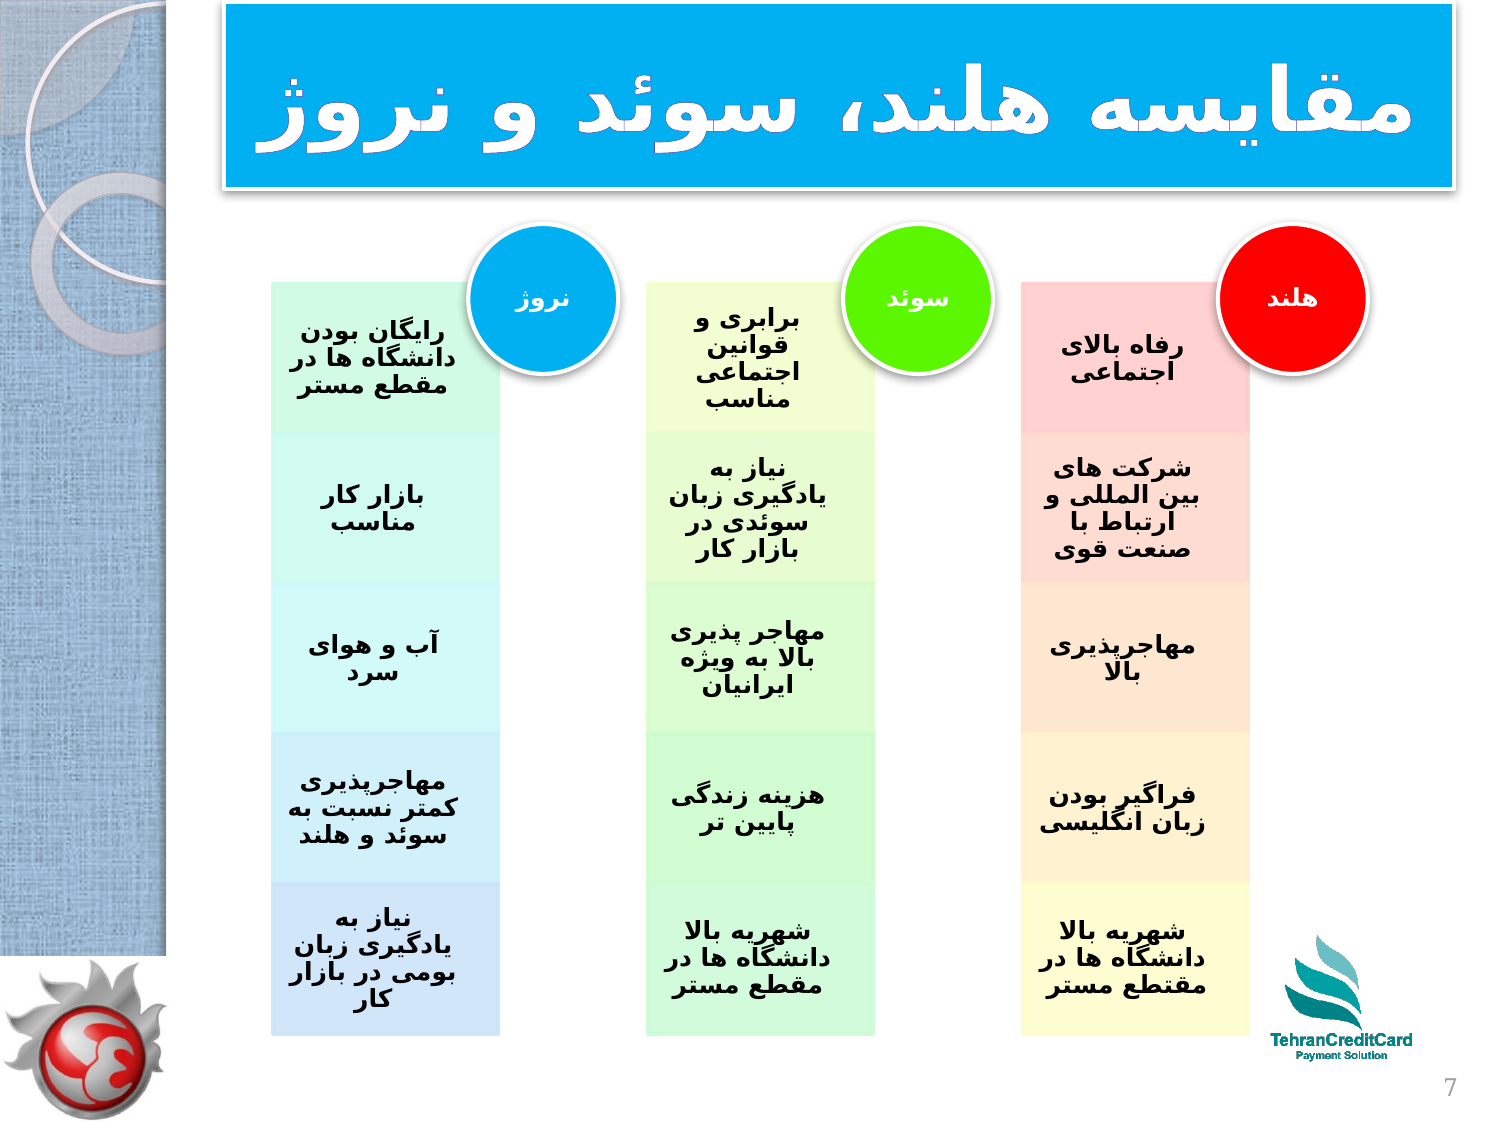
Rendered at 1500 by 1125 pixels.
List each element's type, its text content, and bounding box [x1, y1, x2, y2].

slide_number 7 [1413, 1034, 1488, 1113]
picture [0, 956, 169, 1125]
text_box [187, 223, 1454, 1035]
title مقایسه هلند، سوئد و نروژ [222, 0, 1456, 191]
picture [1262, 933, 1418, 1089]
